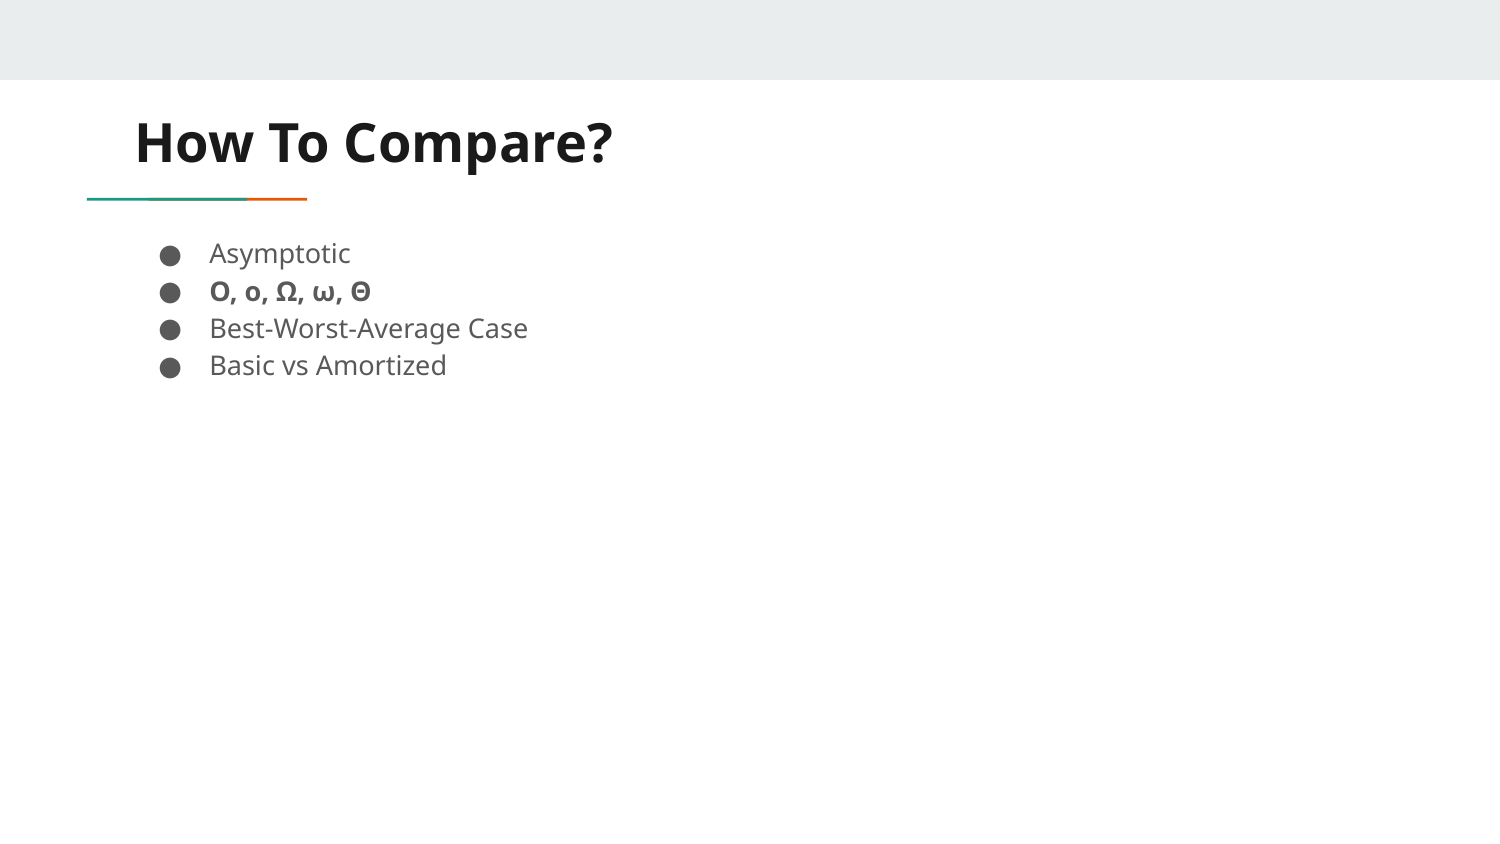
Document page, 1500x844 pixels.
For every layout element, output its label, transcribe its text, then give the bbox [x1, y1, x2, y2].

list Asymptotic O, o, Ω, ω, Θ Best-Worst-Average Case Basic vs Amortized [119, 216, 1381, 588]
title How To Compare? [119, 93, 1381, 182]
